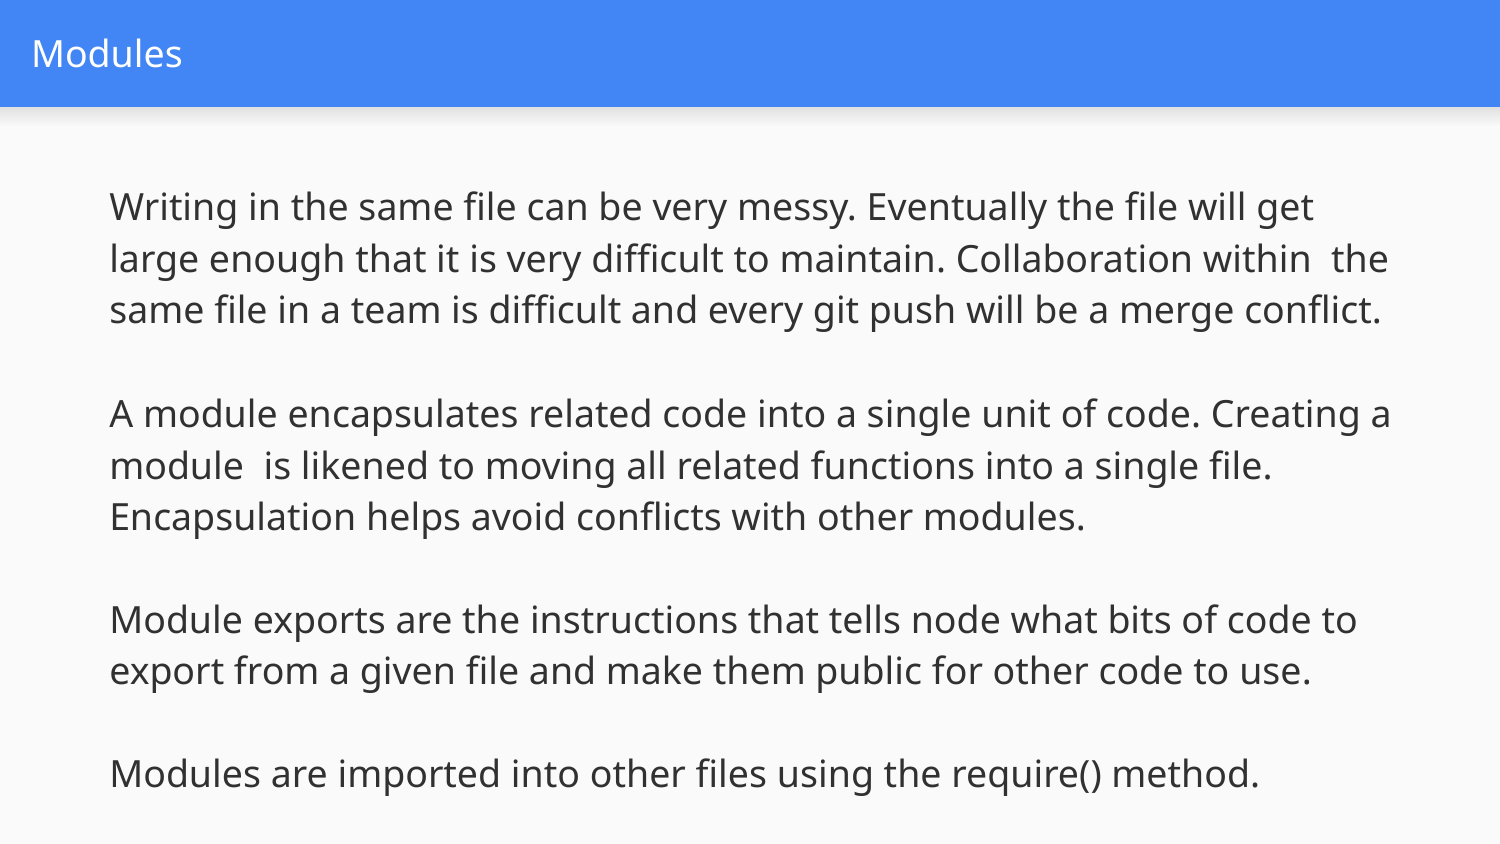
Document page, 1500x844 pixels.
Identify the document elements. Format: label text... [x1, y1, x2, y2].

list Writing in the same file can be very messy. Eventually the file will get large enough that it is very difficult to maintain. Collaboration within the same file in a team is difficult and every git push will be a merge conflict. A module encapsulates related code into a single unit of code. Creating a module is likened to moving all related functions into a single file. Encapsulation helps avoid conflicts with other modules. Module exports are the instructions that tells node what bits of code to export from a given file and make them public for other code to use. Modules are imported into other files using the require() method. [75, 161, 1425, 771]
title Modules [16, 2, 1464, 102]
